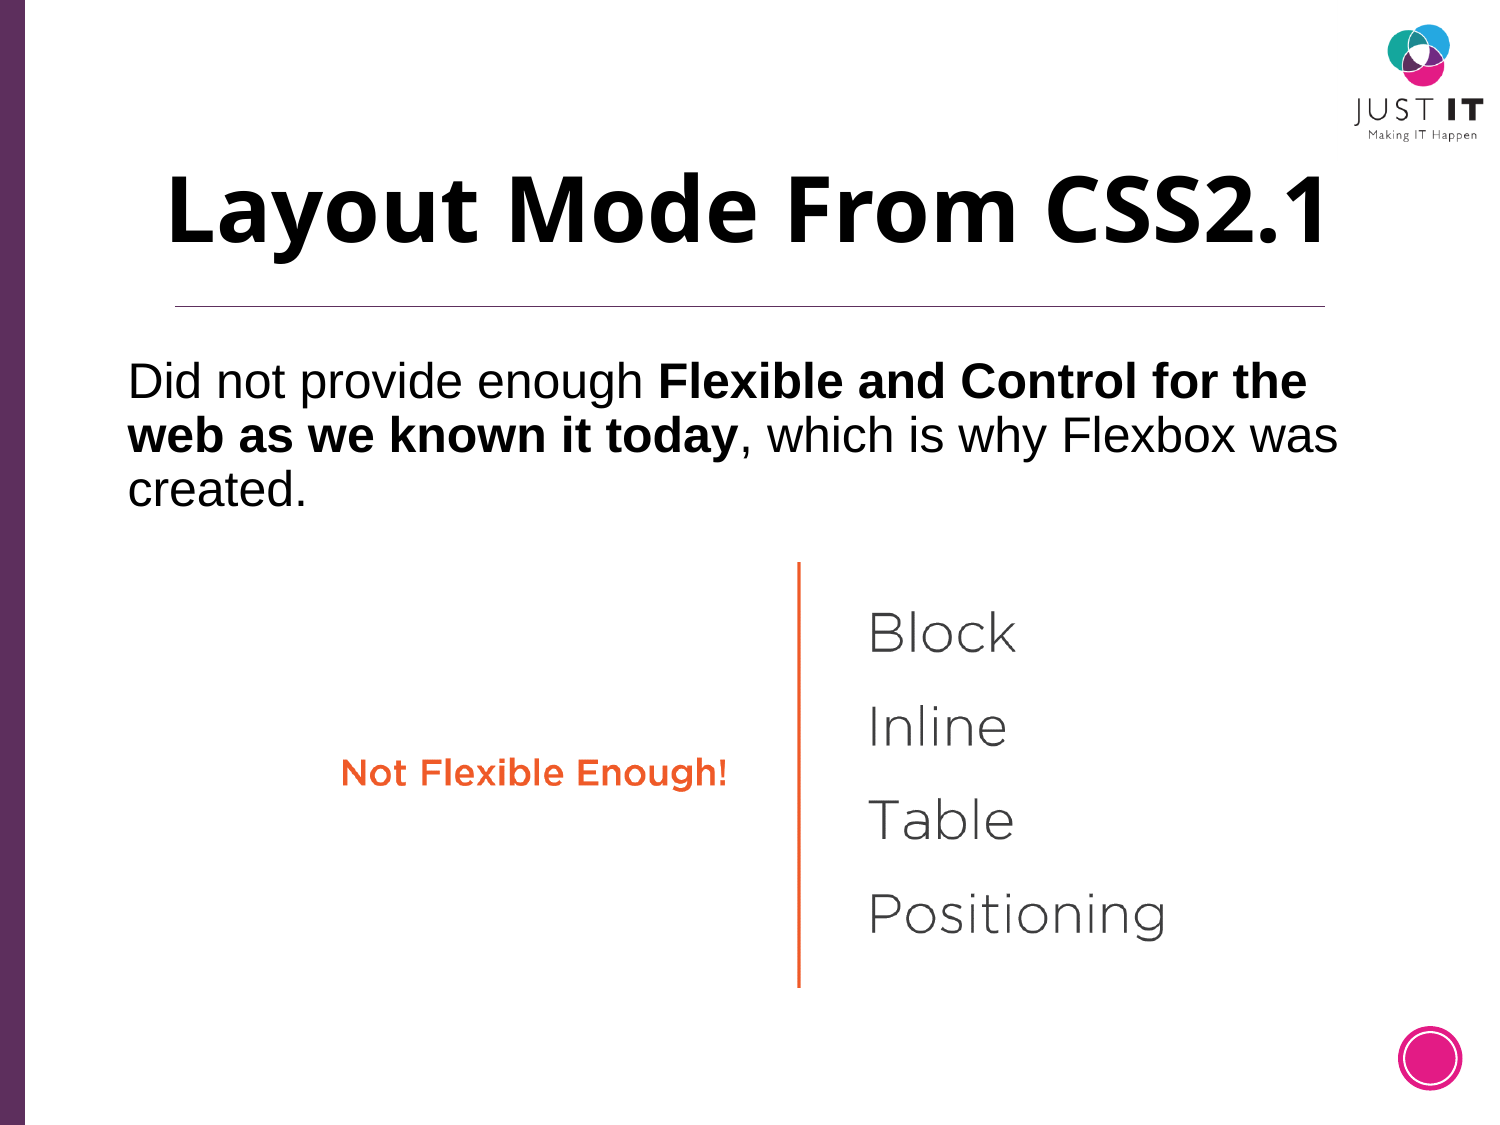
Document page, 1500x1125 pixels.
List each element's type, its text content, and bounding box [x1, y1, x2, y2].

picture [312, 562, 1188, 988]
title Layout Mode From CSS2.1 [75, 119, 1425, 307]
list Did not provide enough Flexible and Control for the web as we known it today, which is why Flexbox was created. [112, 348, 1388, 1013]
picture [1337, 0, 1499, 161]
